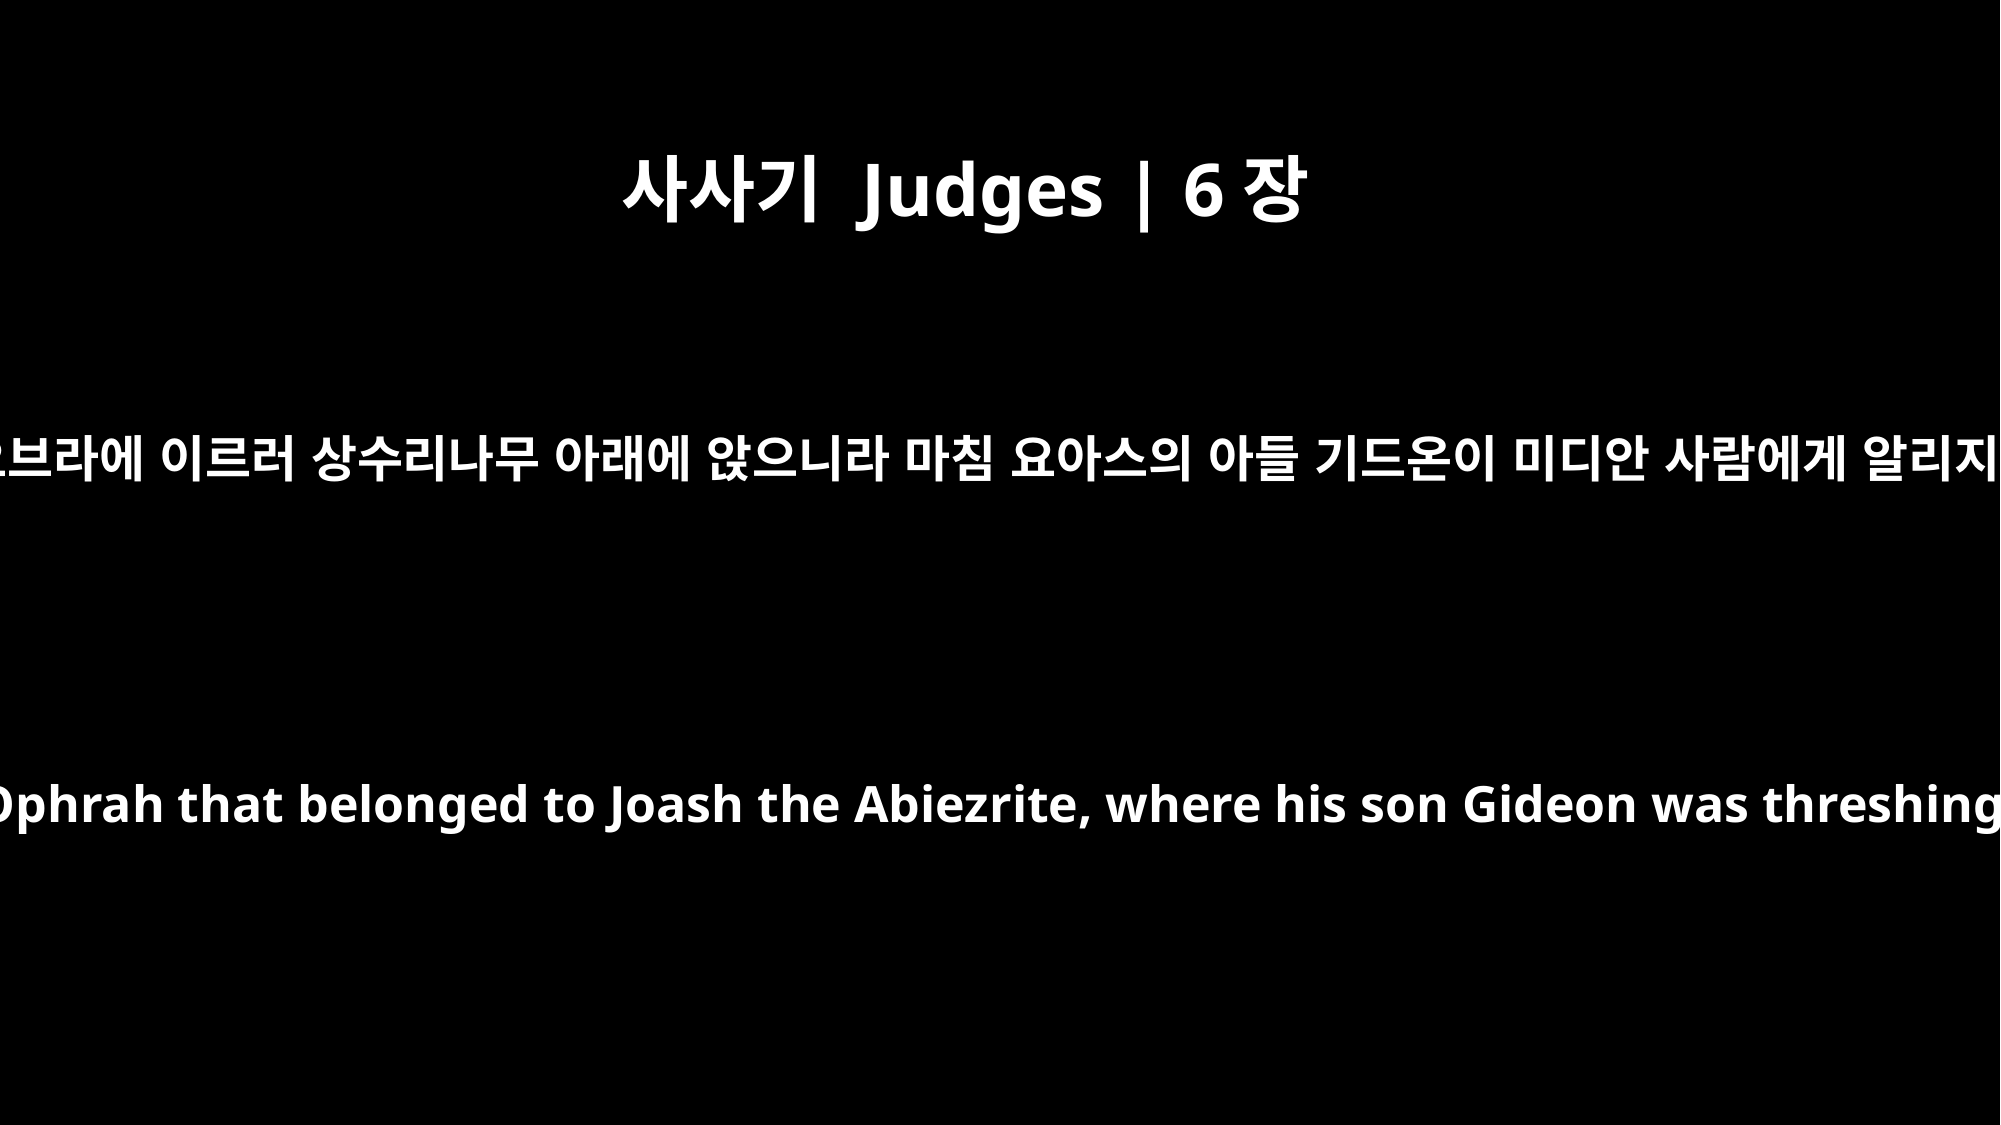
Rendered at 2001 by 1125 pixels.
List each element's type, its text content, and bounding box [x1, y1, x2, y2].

text_box 사사기 Judges | 6장 [606, 136, 1326, 239]
text_box The angel of the LORD came and sat down under the oak in Ophrah that belonged to Joash the Abiezrite, where his son Gideon was threshing wheat in a winepress to keep it from the Midianites. [0, 764, 2000, 840]
text_box 11 여호와의 사자가 아비에셀 사람 요아스에게 속한 오브라에 이르러 상수리나무 아래에 앉으니라 마침 요아스의 아들 기드온이 미디안 사람에게 알리지 아니하려 하여 밀을 포도주 틀에서 타작하더니 [0, 359, 2000, 495]
